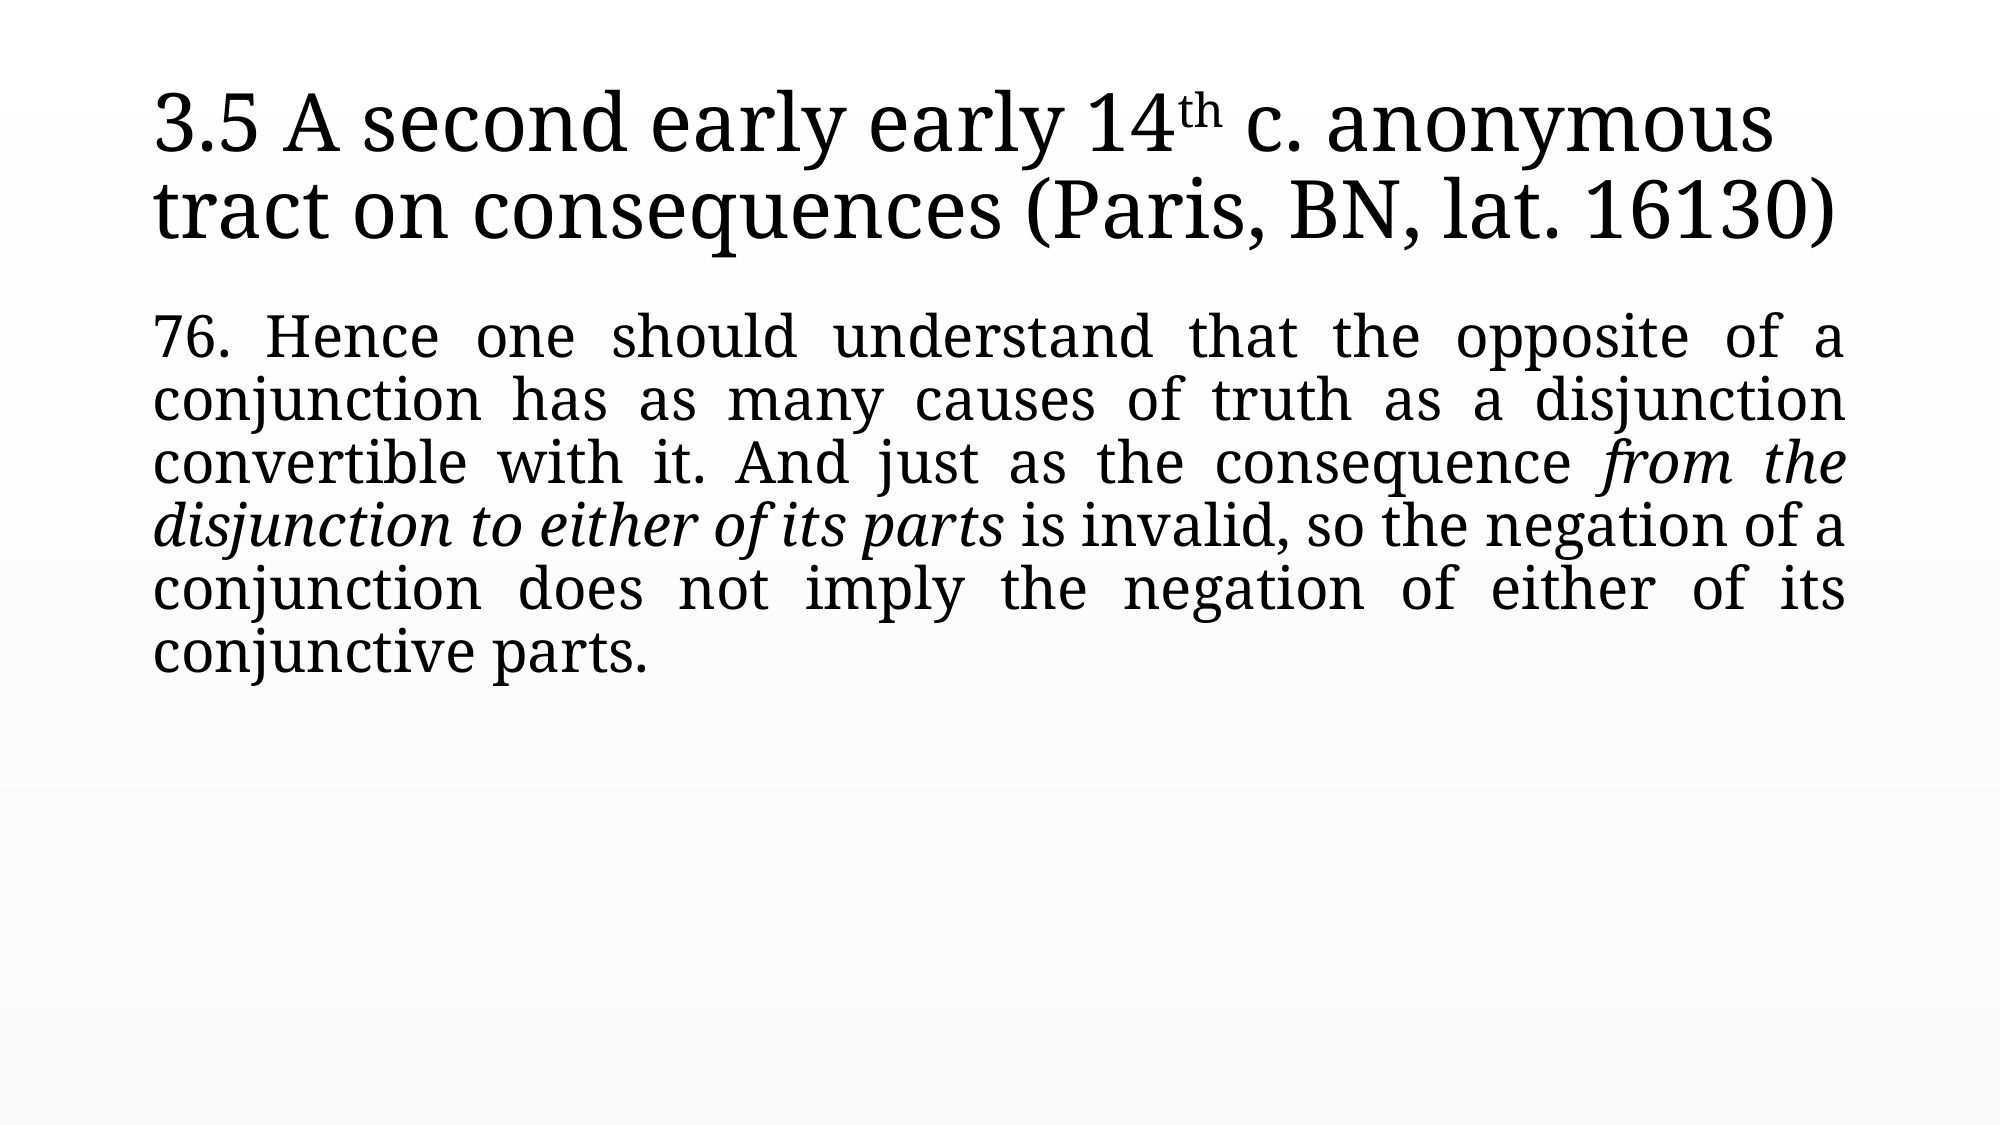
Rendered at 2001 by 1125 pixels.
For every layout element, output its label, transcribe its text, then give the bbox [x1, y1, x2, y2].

title 3.5 A second early early 14th c. anonymous tract on consequences (Paris, BN, lat. 16130) [137, 59, 1863, 278]
list 76. Hence one should understand that the opposite of a conjunction has as many causes of truth as a disjunction convertible with it. And just as the consequence from the disjunction to either of its parts is invalid, so the negation of a conjunction does not imply the negation of either of its conjunctive parts. [137, 299, 1863, 1014]
